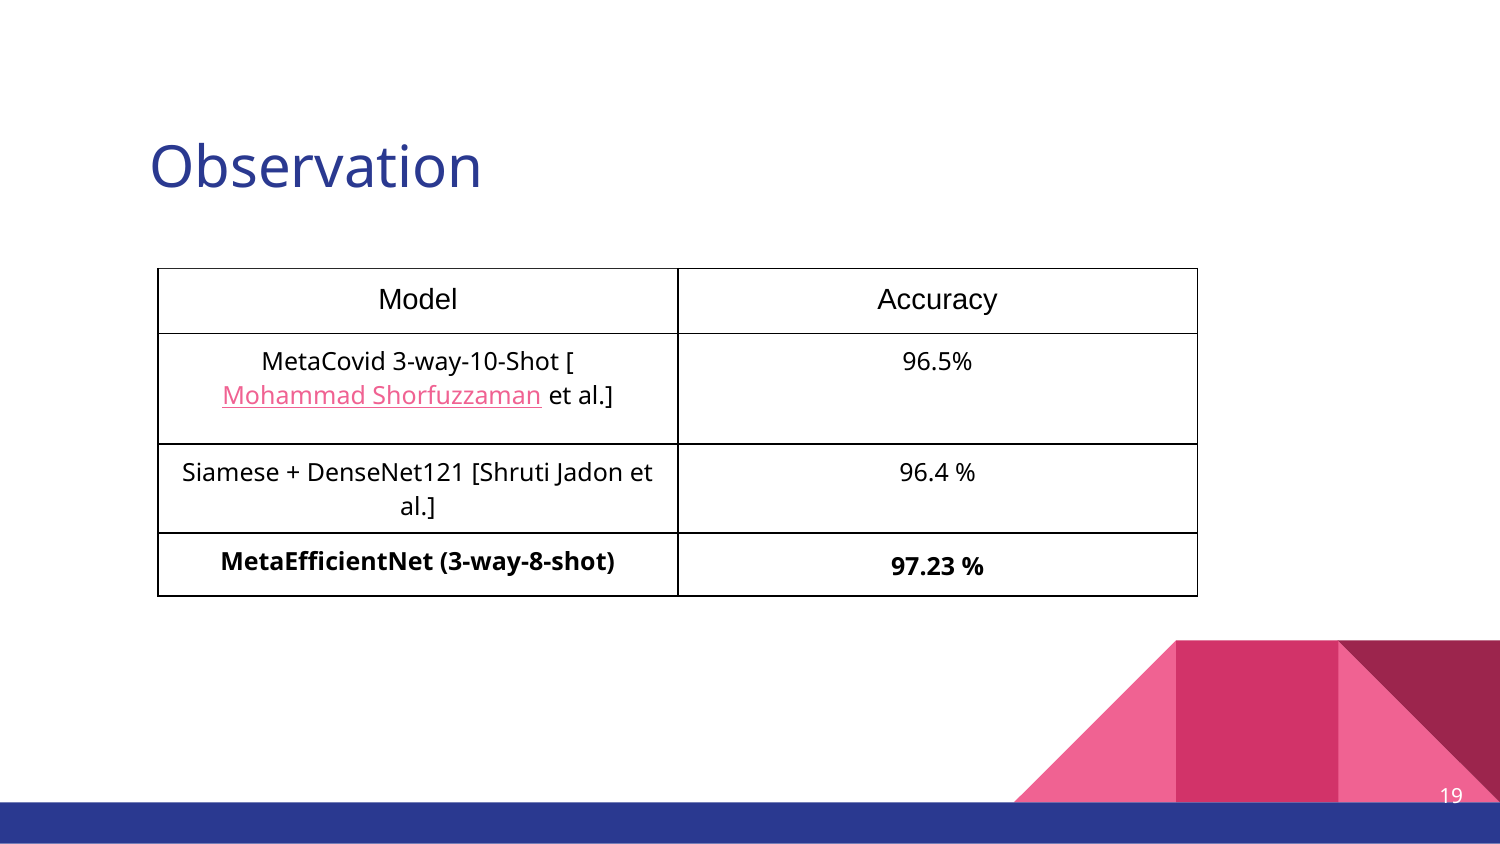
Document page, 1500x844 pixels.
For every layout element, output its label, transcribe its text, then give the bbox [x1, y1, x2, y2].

table_cell MetaCovid 3-way-10-Shot [Mohammad Shorfuzzaman et al.] [159, 334, 677, 443]
table_cell 97.23 % [679, 534, 1197, 595]
table_header Model [159, 269, 677, 333]
table_header Accuracy [679, 269, 1197, 333]
table_cell 96.5% [679, 334, 1197, 443]
table_cell Siamese + DenseNet121 [Shruti Jadon et al.] [159, 445, 677, 532]
title Observation [134, 114, 1366, 215]
slide_number ‹#› [1387, 762, 1478, 828]
table_cell 96.4 % [679, 445, 1197, 532]
table_cell MetaEfficientNet (3-way-8-shot) [159, 534, 677, 595]
